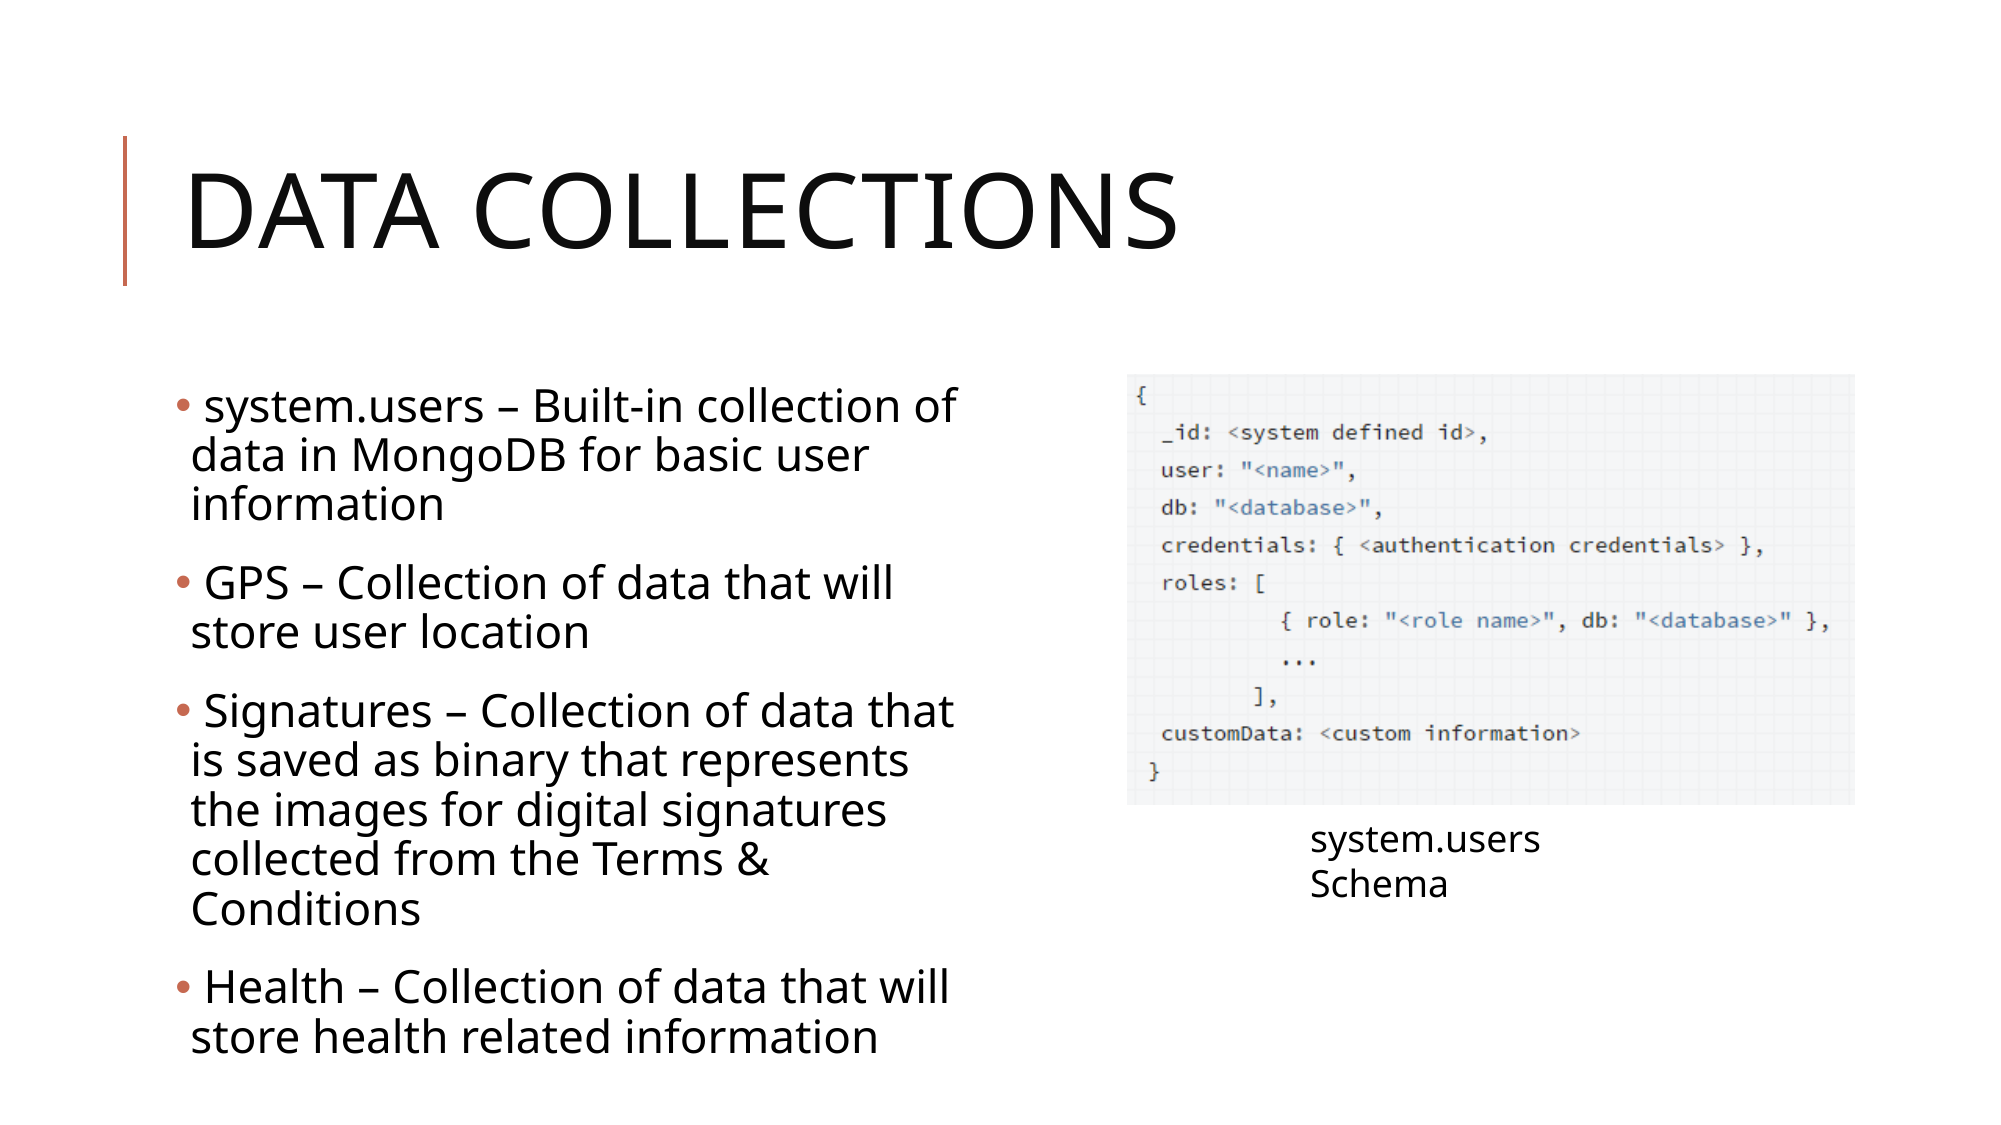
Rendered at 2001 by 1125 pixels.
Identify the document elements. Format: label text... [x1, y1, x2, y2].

list system.users – Built-in collection of data in MongoDB for basic user information GPS – Collection of data that will store user location Signatures – Collection of data that is saved as binary that represents the images for digital signatures collected from the Terms & Conditions Health – Collection of data that will store health related information [168, 375, 969, 1050]
picture [1127, 374, 1855, 805]
text_box system.users Schema [1295, 812, 1633, 913]
title Data collections [168, 96, 1763, 342]
